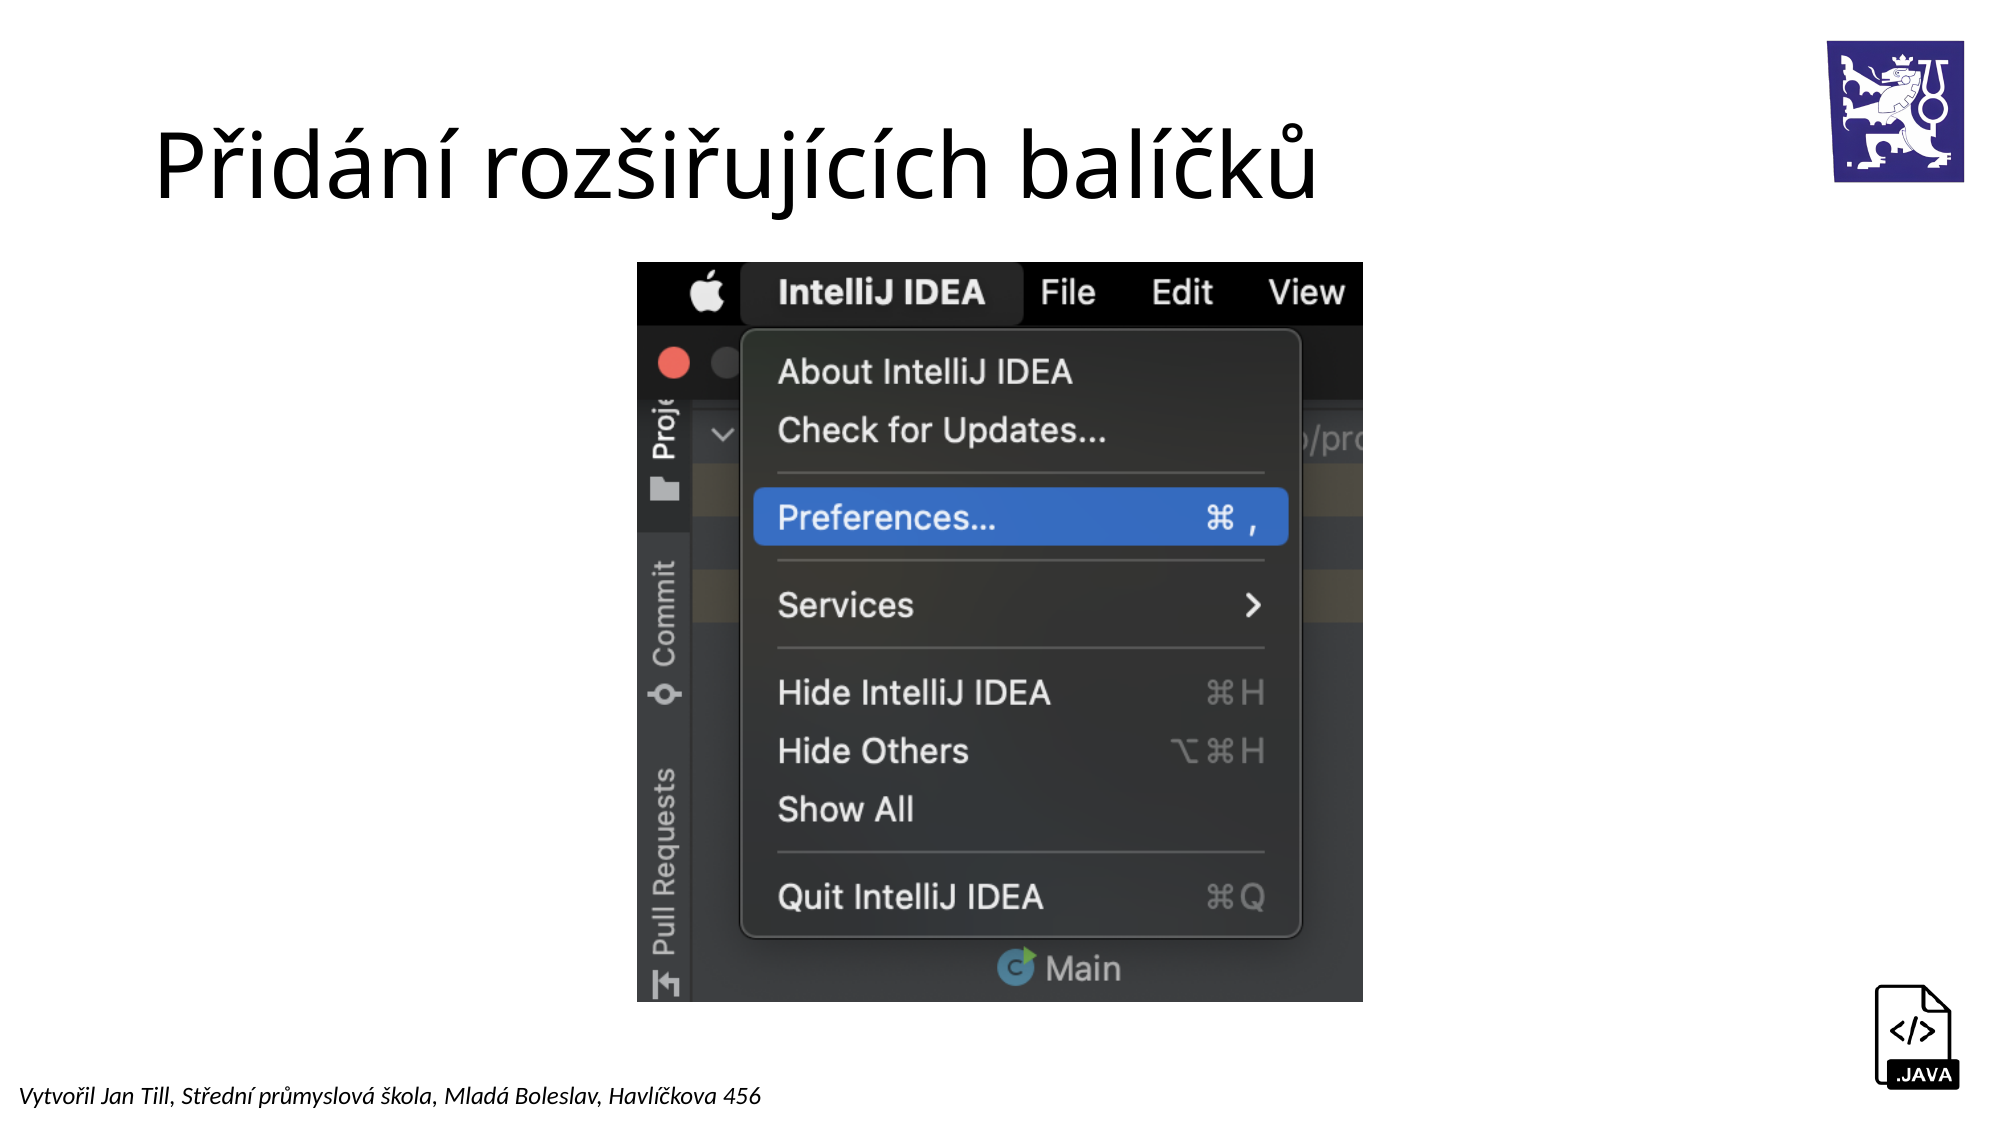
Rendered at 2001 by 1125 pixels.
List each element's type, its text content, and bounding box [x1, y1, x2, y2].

picture [1822, 38, 1969, 185]
title Přidání rozšiřujících balíčků [137, 59, 1863, 278]
picture [637, 262, 1363, 1002]
text_box Vytvořil Jan Till, Střední průmyslová škola, Mladá Boleslav, Havlíčkova 456 [3, 1072, 778, 1117]
picture [1822, 947, 2000, 1125]
